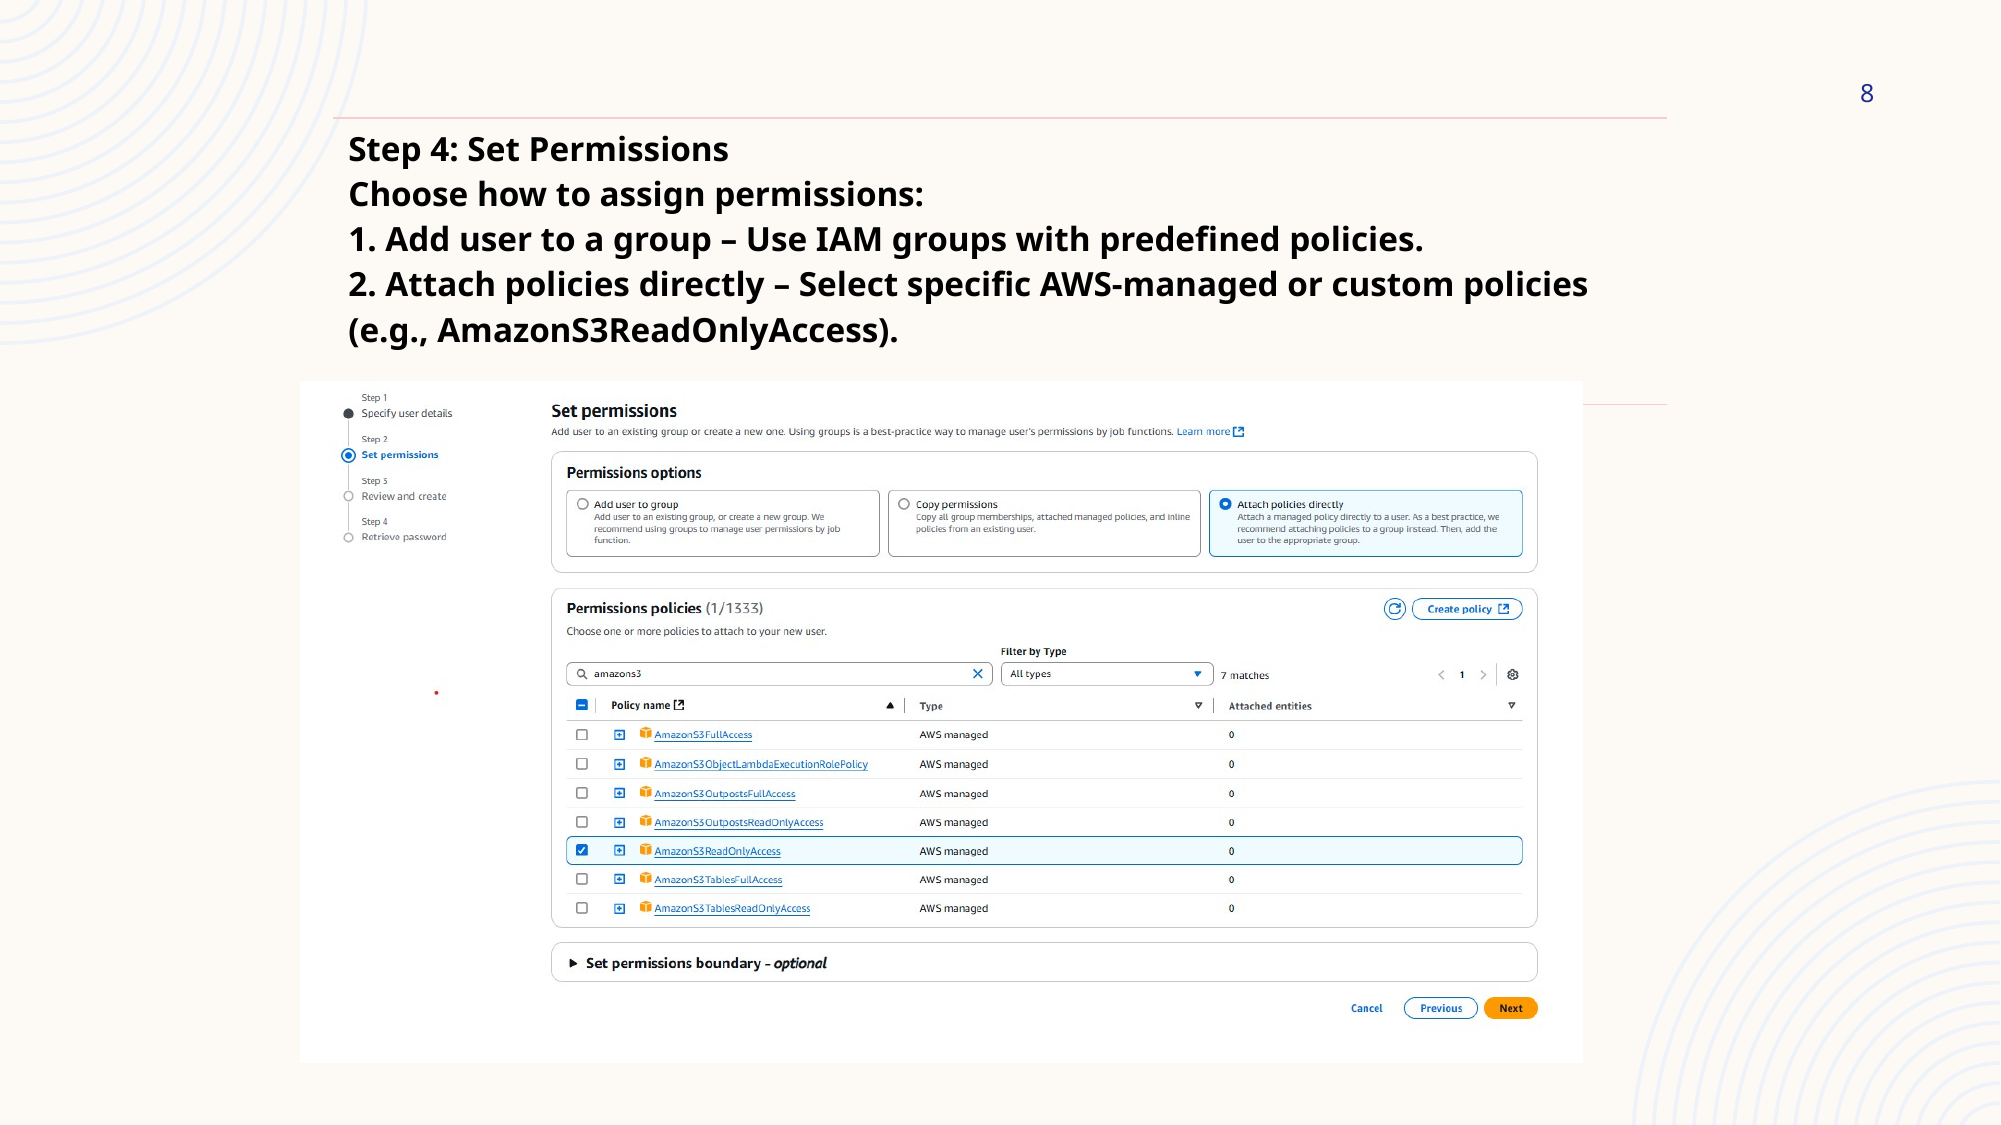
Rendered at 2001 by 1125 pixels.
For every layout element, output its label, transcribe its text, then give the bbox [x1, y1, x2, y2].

picture [299, 381, 1583, 1063]
slide_number 8 [1712, 75, 1875, 116]
table_header Step 4: Set Permissions Choose how to assign permissions: 1. Add user to a group – Use IAM groups with predefined policies. 2. Attach policies directly – Select specific AWS-managed or custom policies (e.g., AmazonS3ReadOnlyAccess). [333, 119, 1667, 404]
